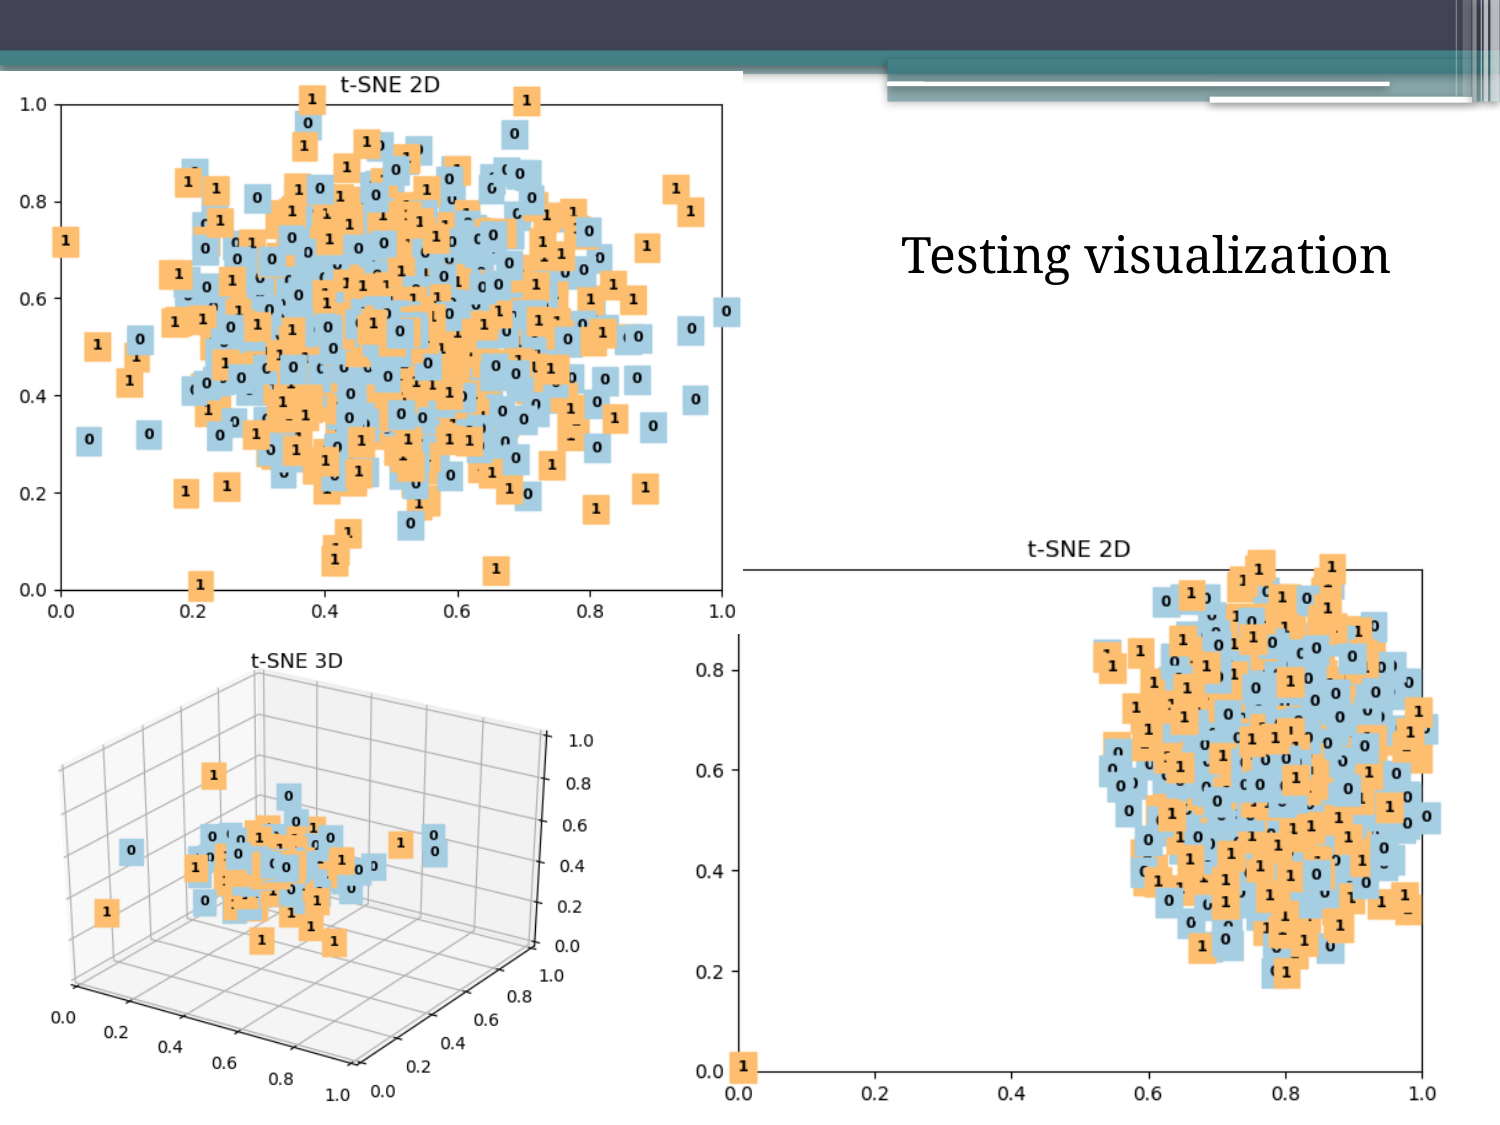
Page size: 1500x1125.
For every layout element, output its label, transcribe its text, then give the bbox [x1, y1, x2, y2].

text_box Testing visualization [868, 185, 1420, 291]
picture [41, 636, 594, 1107]
picture [0, 70, 1459, 1107]
